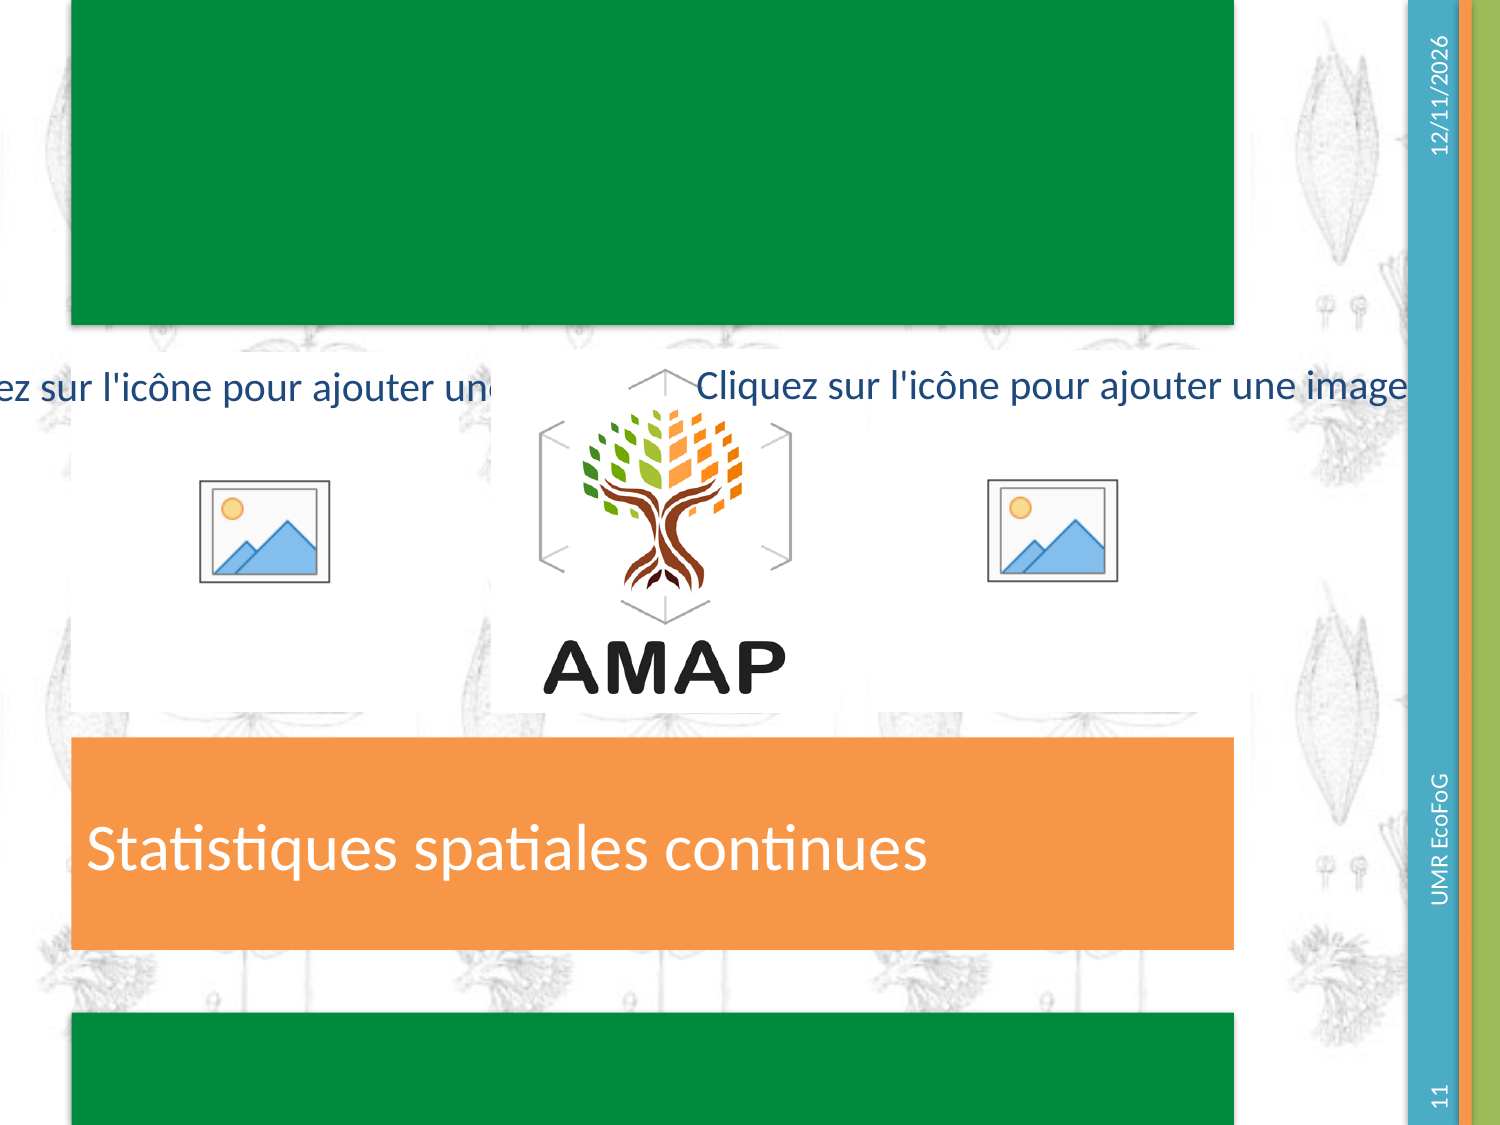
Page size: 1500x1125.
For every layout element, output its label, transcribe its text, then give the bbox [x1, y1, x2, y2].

picture [0, 0, 1408, 1125]
slide_number 11 [1407, 928, 1468, 1125]
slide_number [1407, 21, 1468, 372]
list Statistiques spatiales continues [71, 737, 1234, 950]
footer UMR EcoFoG [1407, 396, 1468, 922]
